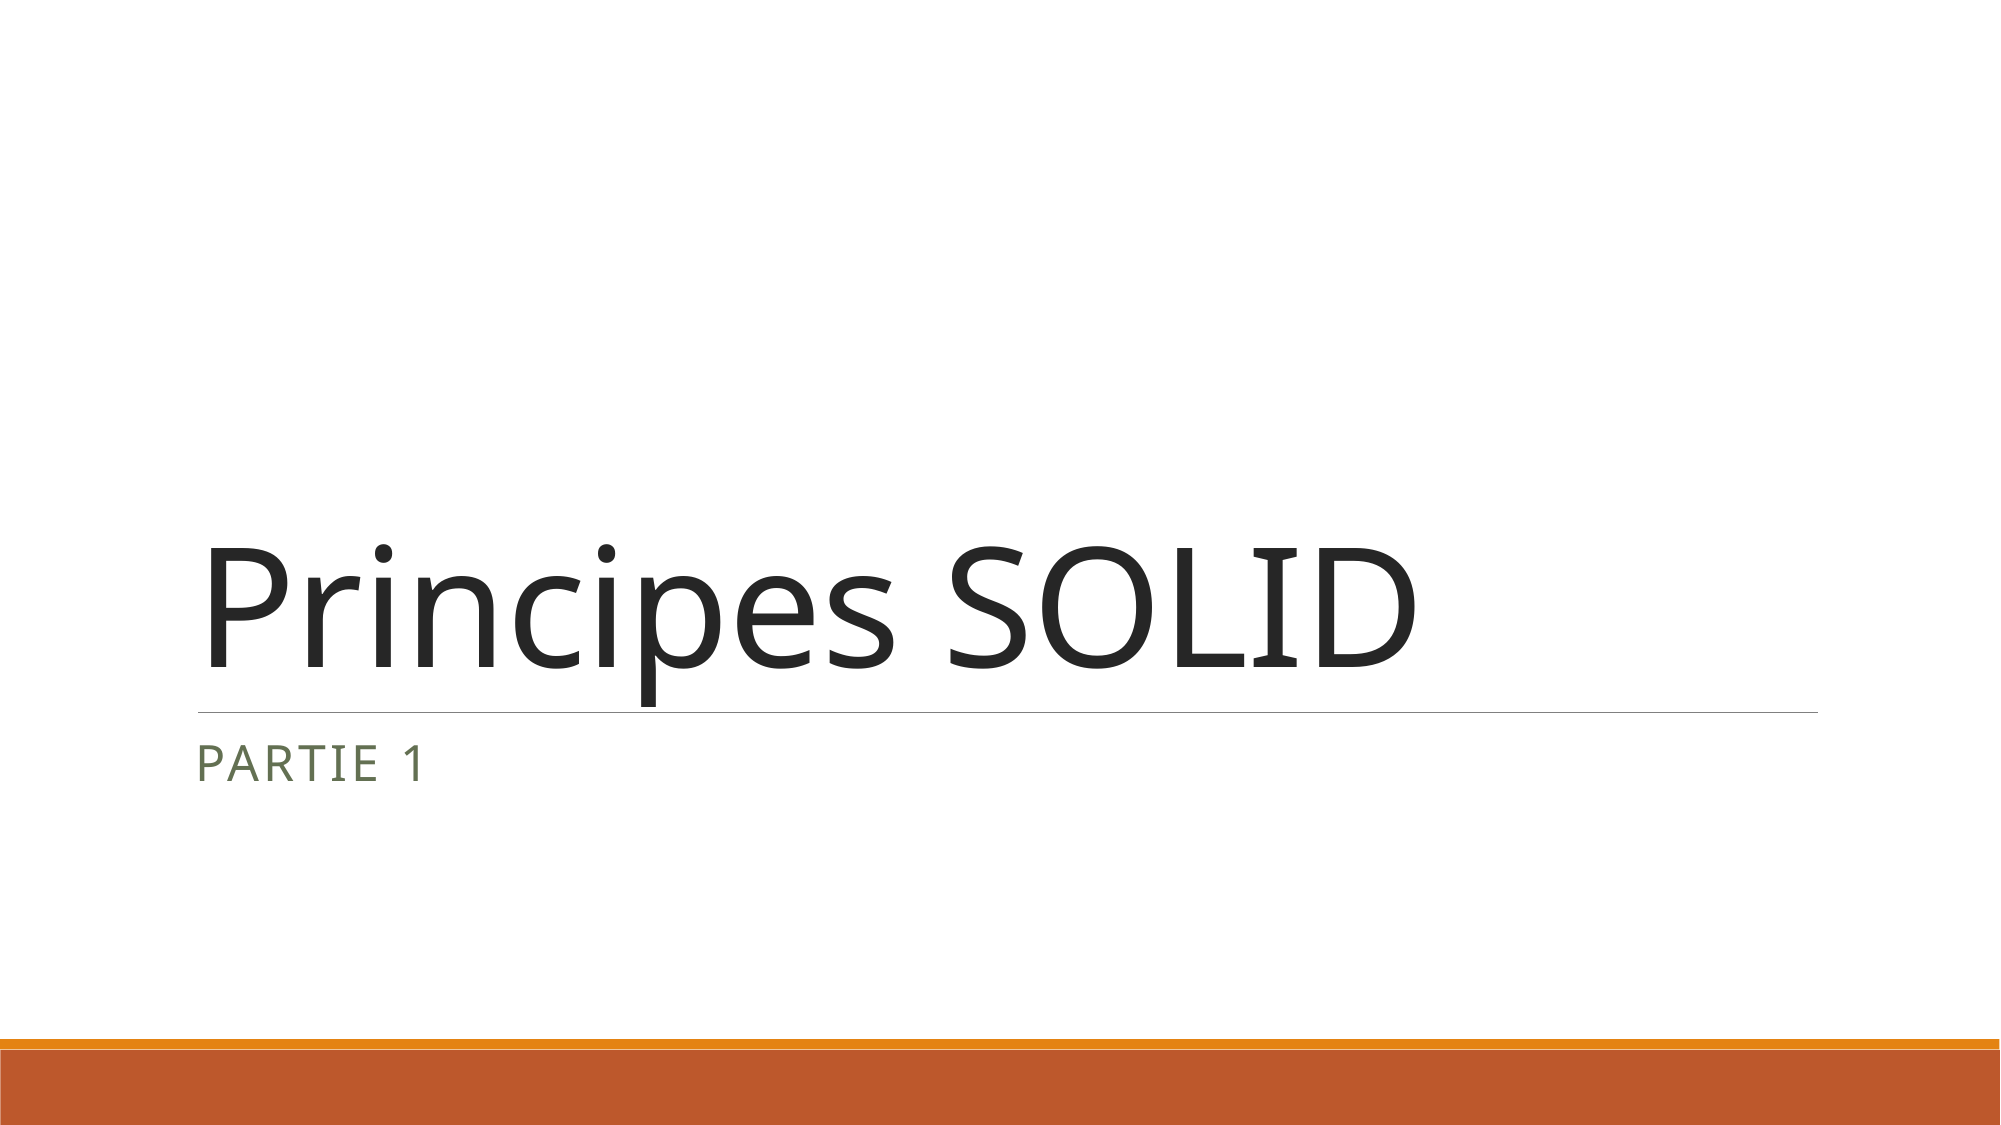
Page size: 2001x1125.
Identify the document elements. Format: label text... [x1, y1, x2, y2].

title Principes SOLID [180, 124, 1830, 710]
subtitle Partie 1 [180, 730, 1831, 919]
